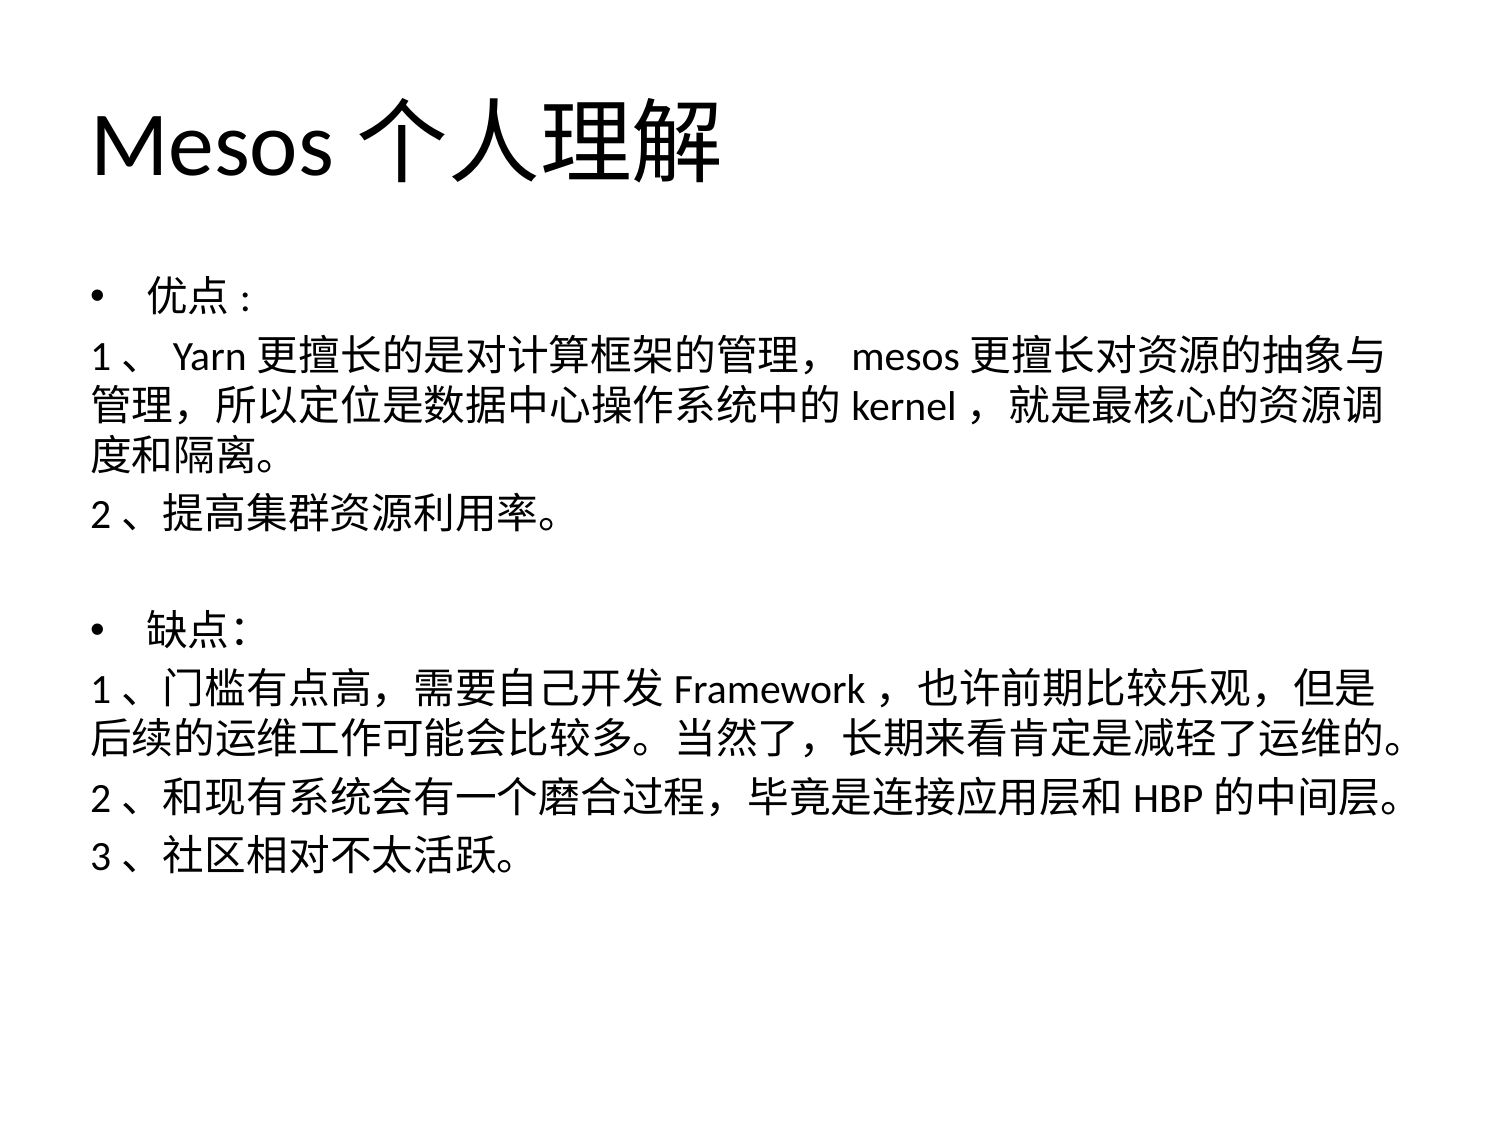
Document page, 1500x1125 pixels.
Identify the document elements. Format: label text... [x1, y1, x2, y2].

title Mesos个人理解 [75, 45, 1425, 233]
list 优点: 1、Yarn更擅长的是对计算框架的管理，mesos更擅长对资源的抽象与管理，所以定位是数据中心操作系统中的kernel，就是最核心的资源调度和隔离。 2、提高集群资源利用率。 缺点： 1、门槛有点高，需要自己开发Framework，也许前期比较乐观，但是后续的运维工作可能会比较多。当然了，长期来看肯定是减轻了运维的。 2、和现有系统会有一个磨合过程，毕竟是连接应用层和HBP的中间层。 3、社区相对不太活跃。 [75, 262, 1425, 1005]
